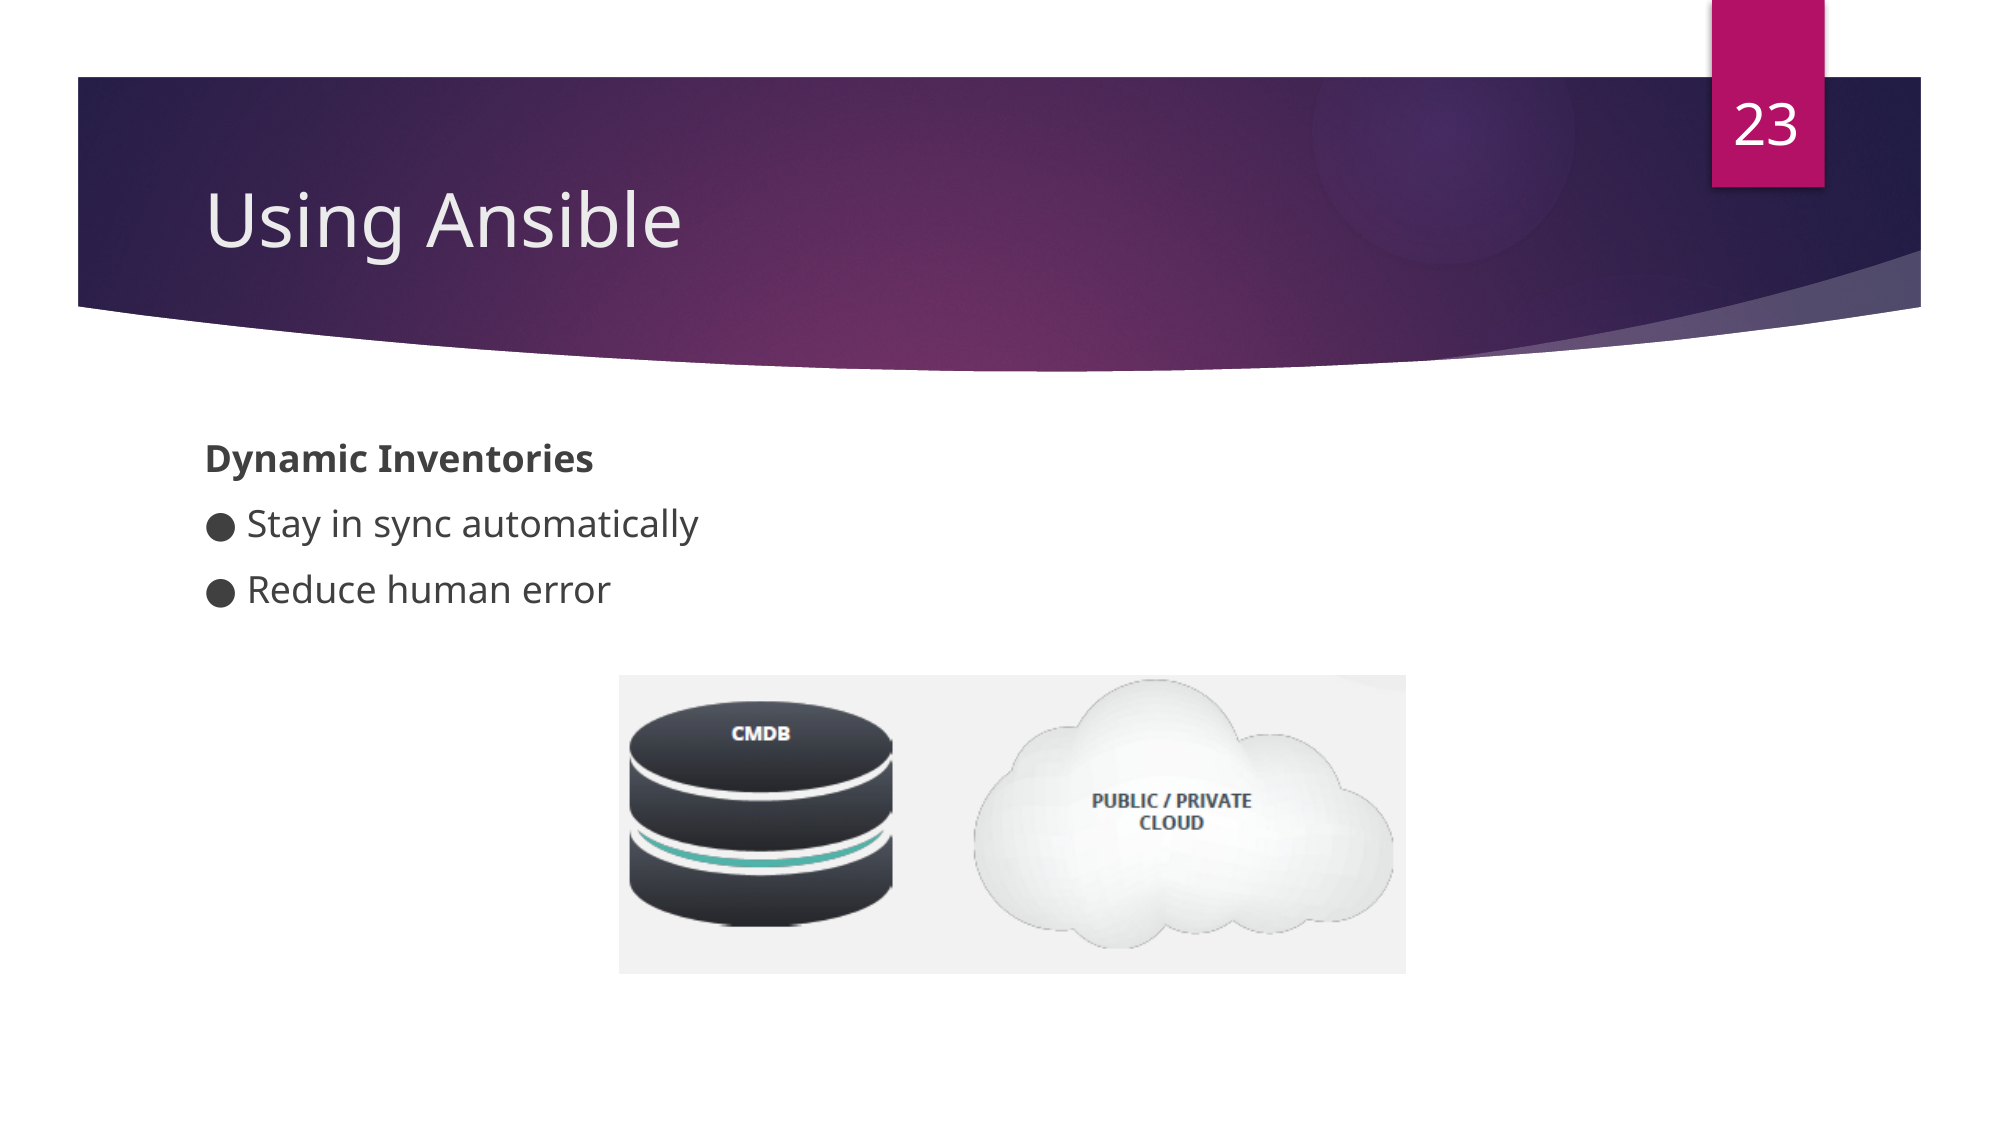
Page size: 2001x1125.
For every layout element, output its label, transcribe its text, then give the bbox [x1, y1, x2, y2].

picture [618, 675, 1406, 975]
list Dynamic Inventories ● Stay in sync automatically ● Reduce human error [189, 427, 1638, 988]
slide_number 23 [1698, 48, 1836, 175]
title Using Ansible [189, 159, 1627, 276]
